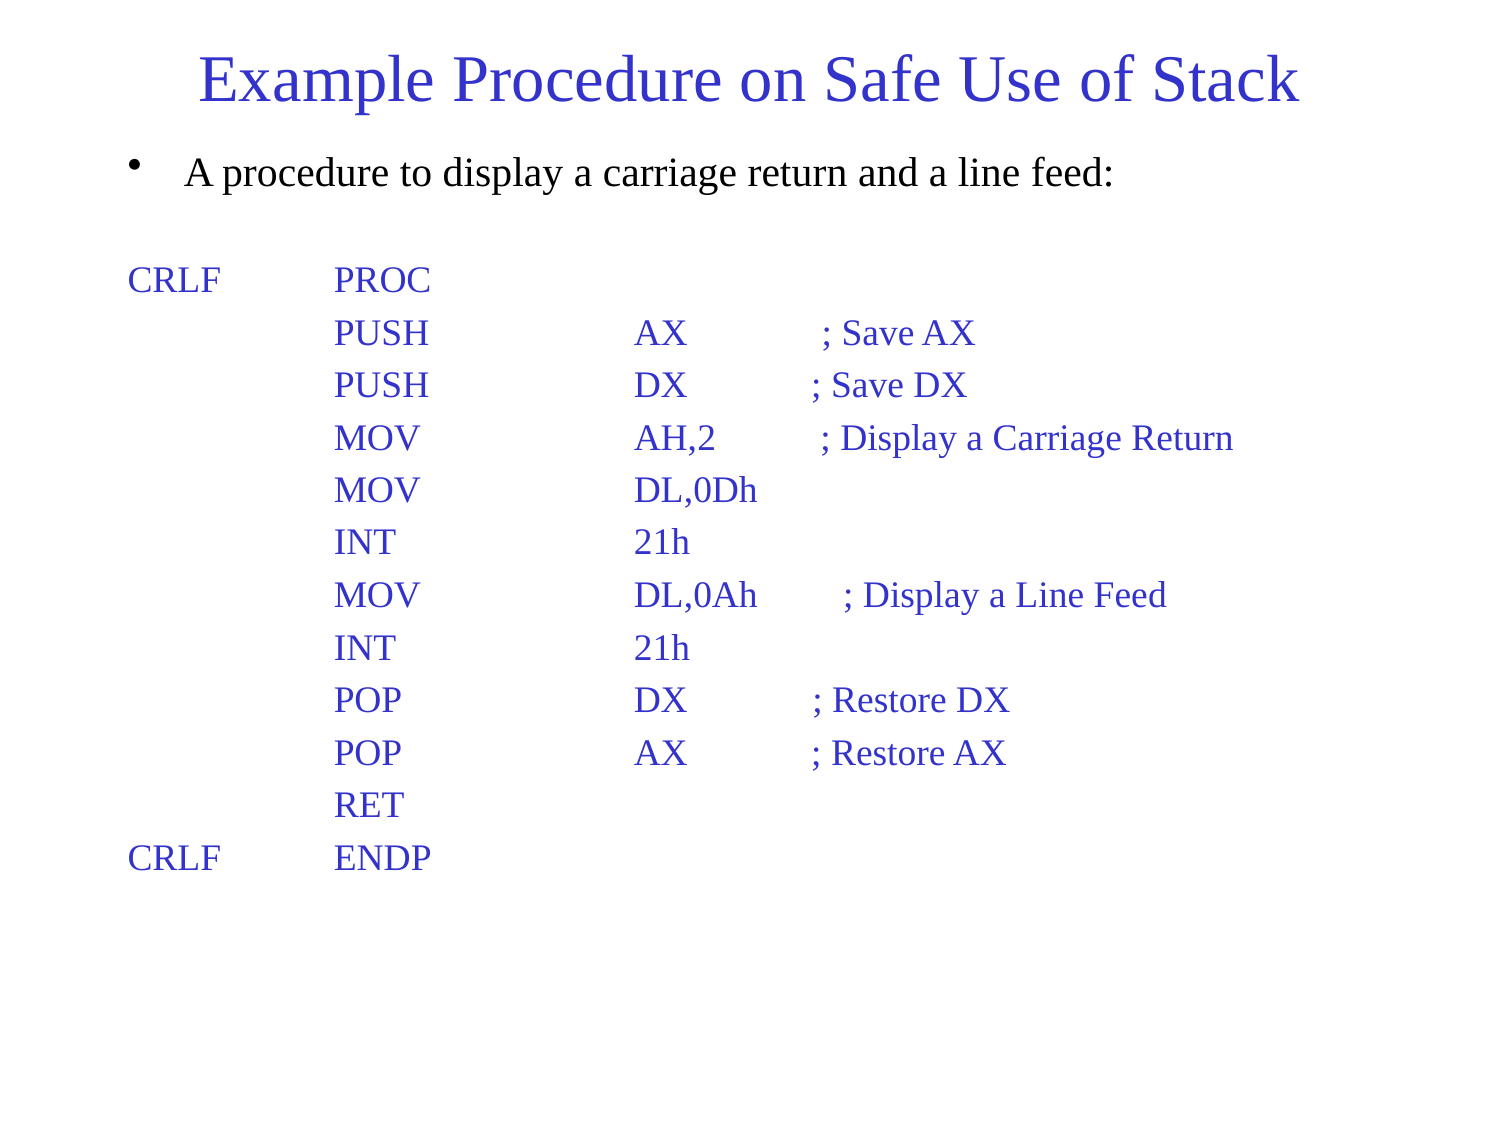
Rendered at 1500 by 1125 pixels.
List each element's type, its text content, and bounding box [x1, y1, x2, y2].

title Example Procedure on Safe Use of Stack [112, 37, 1388, 113]
list A procedure to display a carriage return and a line feed: CRLF PROC PUSH AX ; Save AX PUSH DX ; Save DX MOV AH,2 ; Display a Carriage Return MOV DL,0Dh INT 21h MOV DL,0Ah ; Display a Line Feed INT 21h POP DX ; Restore DX POP AX ; Restore AX RET CRLF ENDP [112, 137, 1388, 1000]
